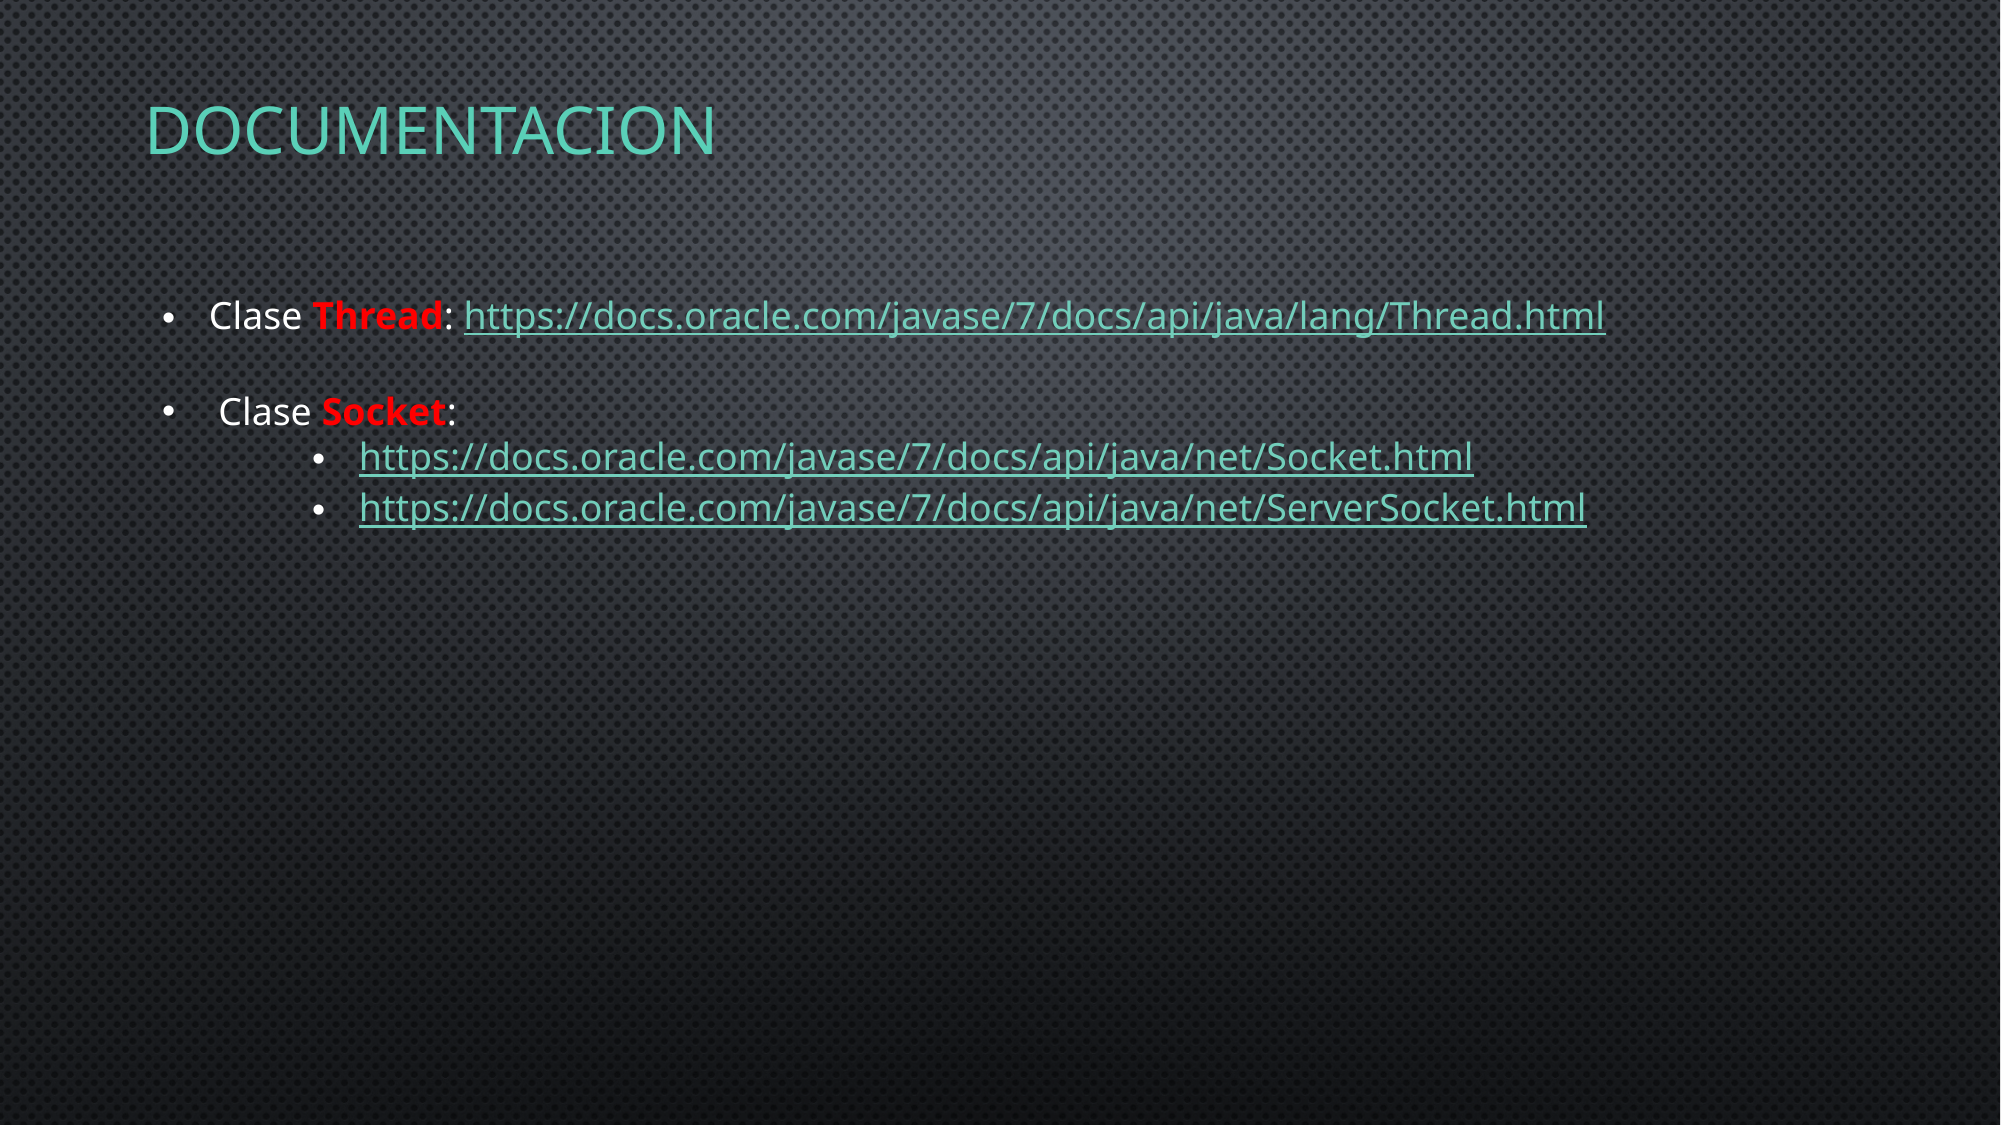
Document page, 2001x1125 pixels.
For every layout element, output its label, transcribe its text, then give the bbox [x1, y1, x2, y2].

title DOCUMENTACION [129, 80, 1755, 175]
text_box Clase Thread: https://docs.oracle.com/javase/7/docs/api/java/lang/Thread.html Clase Socket: https://docs.oracle.com/javase/7/docs/api/java/net/Socket.html https://docs.oracle.com/javase/7/docs/api/java/net/ServerSocket.html [147, 285, 1853, 543]
